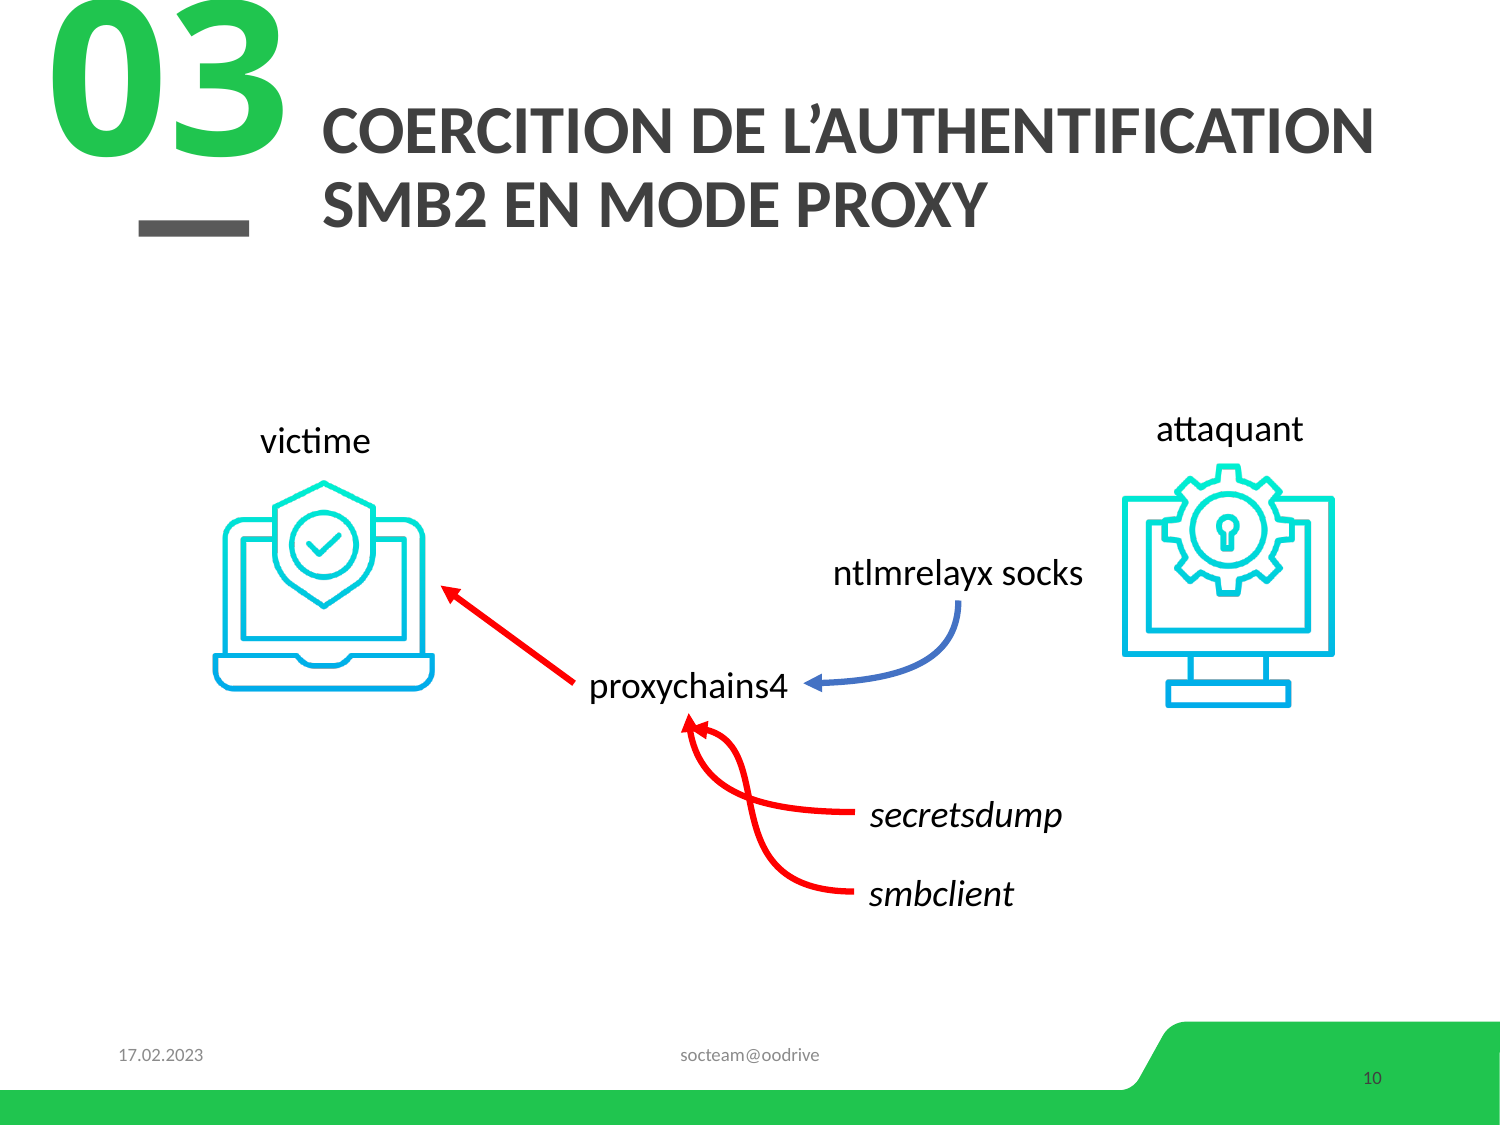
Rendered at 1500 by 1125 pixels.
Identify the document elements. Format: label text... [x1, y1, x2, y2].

slide_number 10 [1059, 1047, 1397, 1108]
picture [205, 468, 441, 703]
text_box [840, 565, 923, 720]
text_box attaquant [1141, 397, 1319, 457]
picture [1099, 457, 1357, 714]
text_box victime [245, 409, 387, 468]
list 03 [0, 0, 307, 213]
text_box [440, 585, 573, 684]
text_box ntlmrelayx socks [818, 540, 1099, 601]
text_box proxychains4 [574, 653, 804, 714]
text_box secretsdump [854, 782, 1078, 842]
title Coercition de l’authentification smb2 en mode proxy [307, 59, 1397, 278]
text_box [688, 714, 852, 727]
text_box smbclient [854, 861, 1030, 922]
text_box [688, 727, 852, 892]
footer socteam@oodrive [496, 1023, 1004, 1084]
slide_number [103, 1023, 441, 1084]
